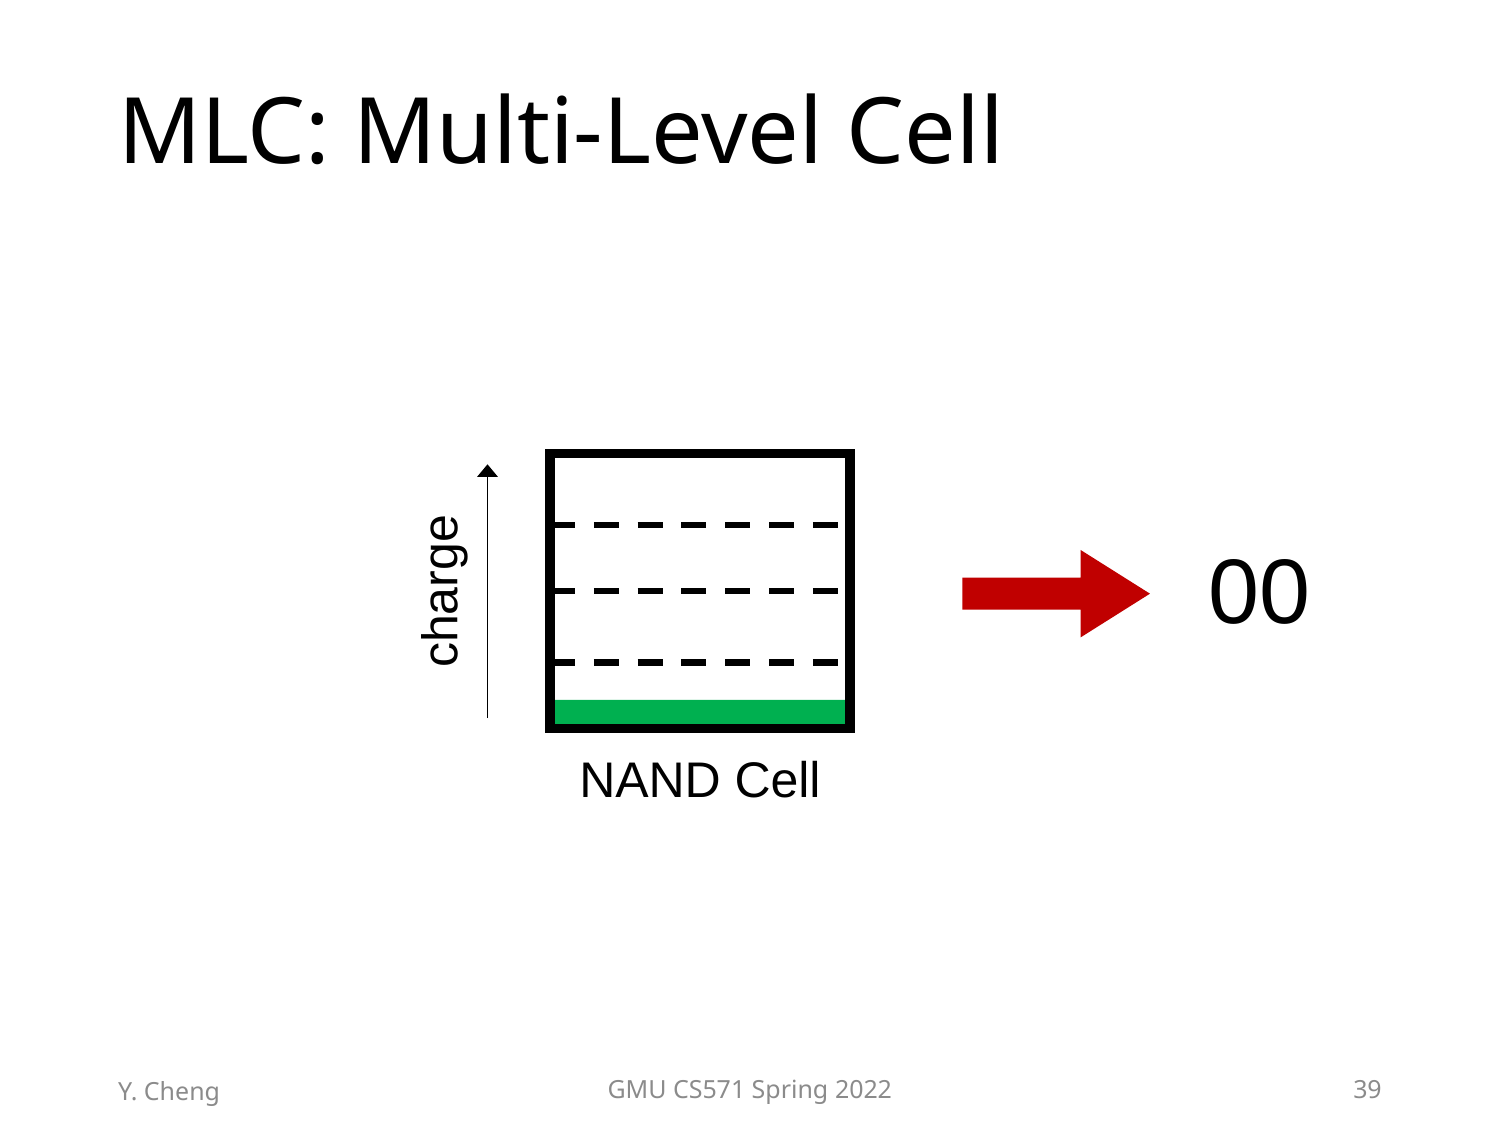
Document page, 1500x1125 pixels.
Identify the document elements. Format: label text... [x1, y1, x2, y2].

slide_number Y. Cheng [103, 1060, 441, 1121]
text_box 00 [1193, 524, 1326, 650]
text_box [549, 453, 851, 730]
text_box NAND Cell [564, 740, 836, 816]
title MLC: Multi-Level Cell [103, 25, 1397, 243]
slide_number 39 [1059, 1060, 1397, 1121]
text_box [961, 548, 1152, 640]
footer GMU CS571 Spring 2022 [496, 1060, 1004, 1121]
text_box charge [399, 500, 475, 683]
